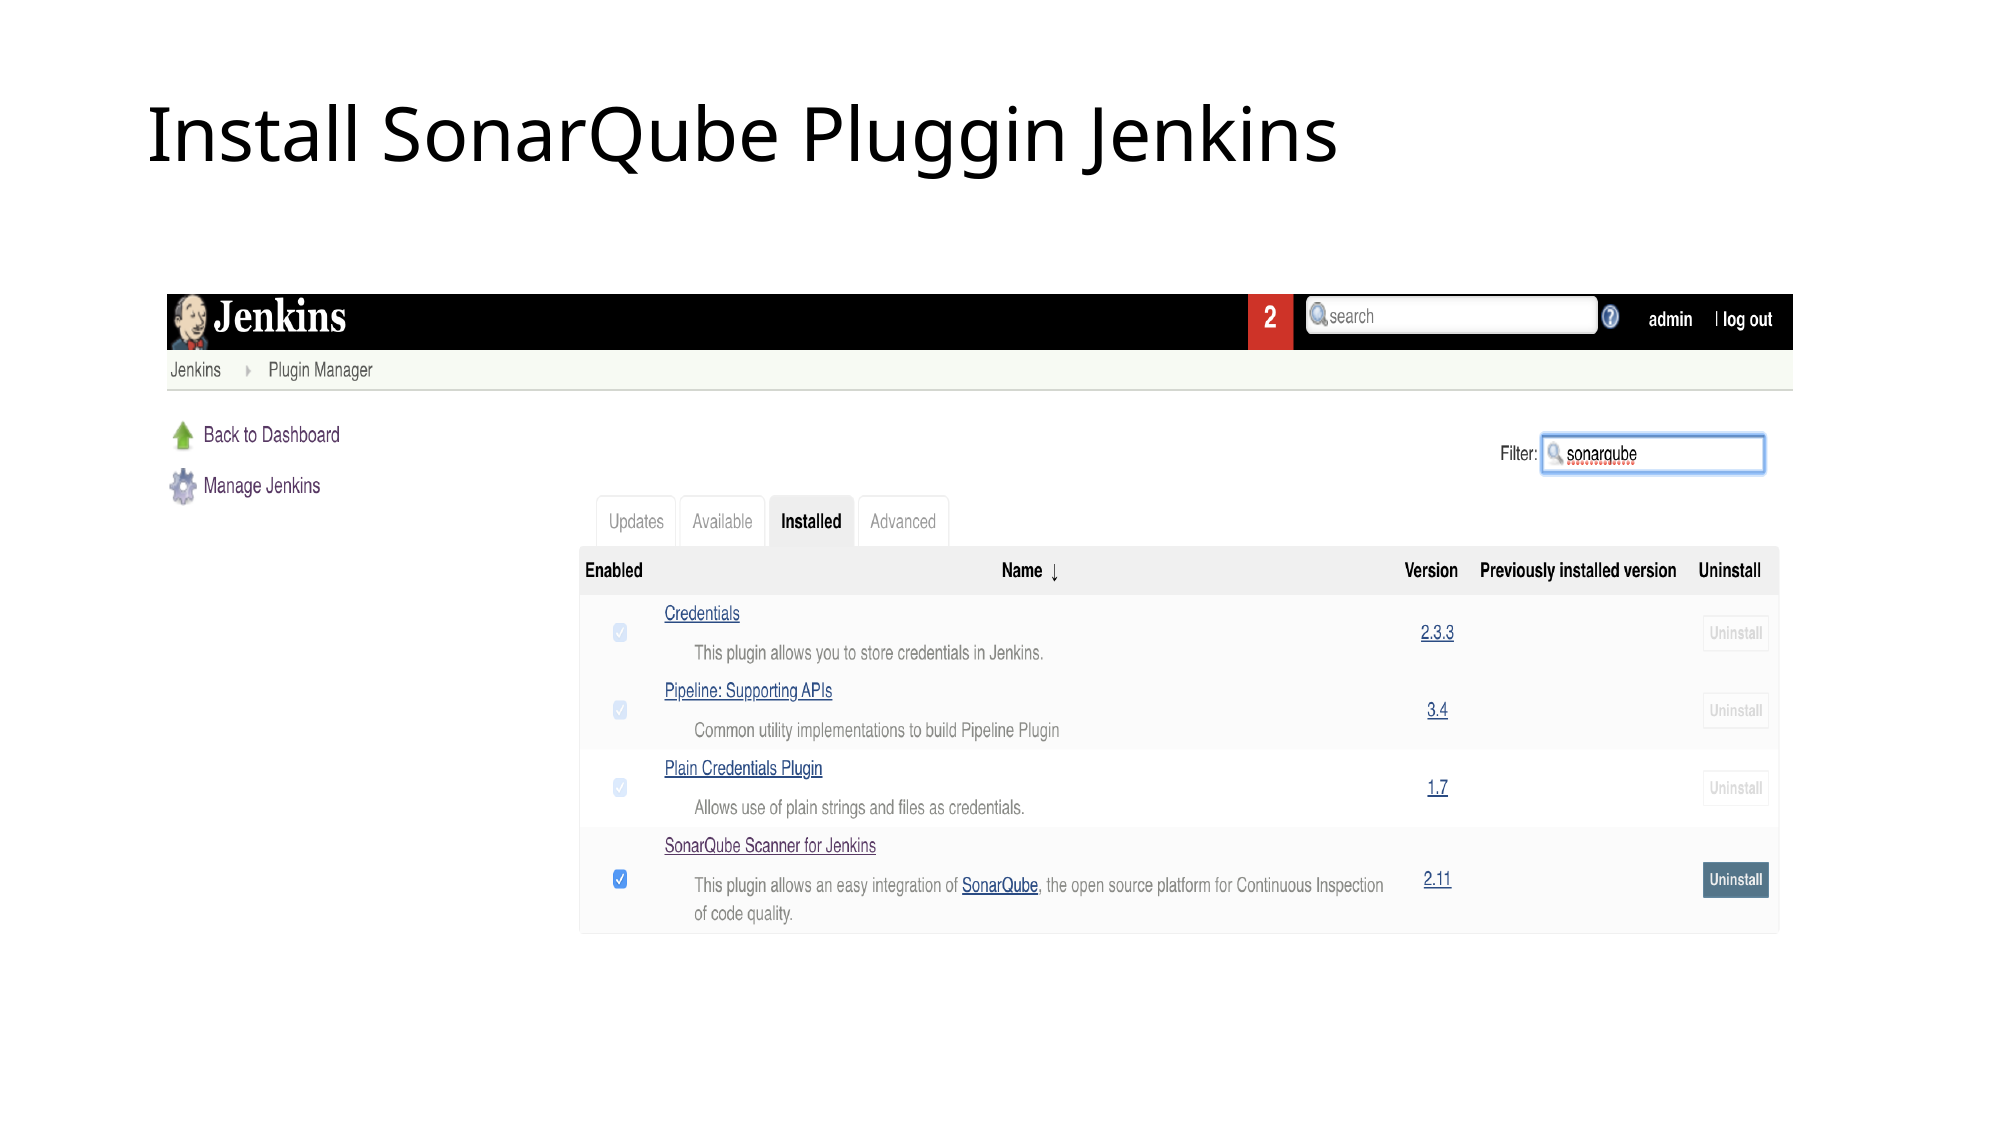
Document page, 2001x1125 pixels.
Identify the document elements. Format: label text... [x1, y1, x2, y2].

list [167, 294, 1793, 1043]
title Install SonarQube Pluggin Jenkins [132, 28, 1858, 247]
